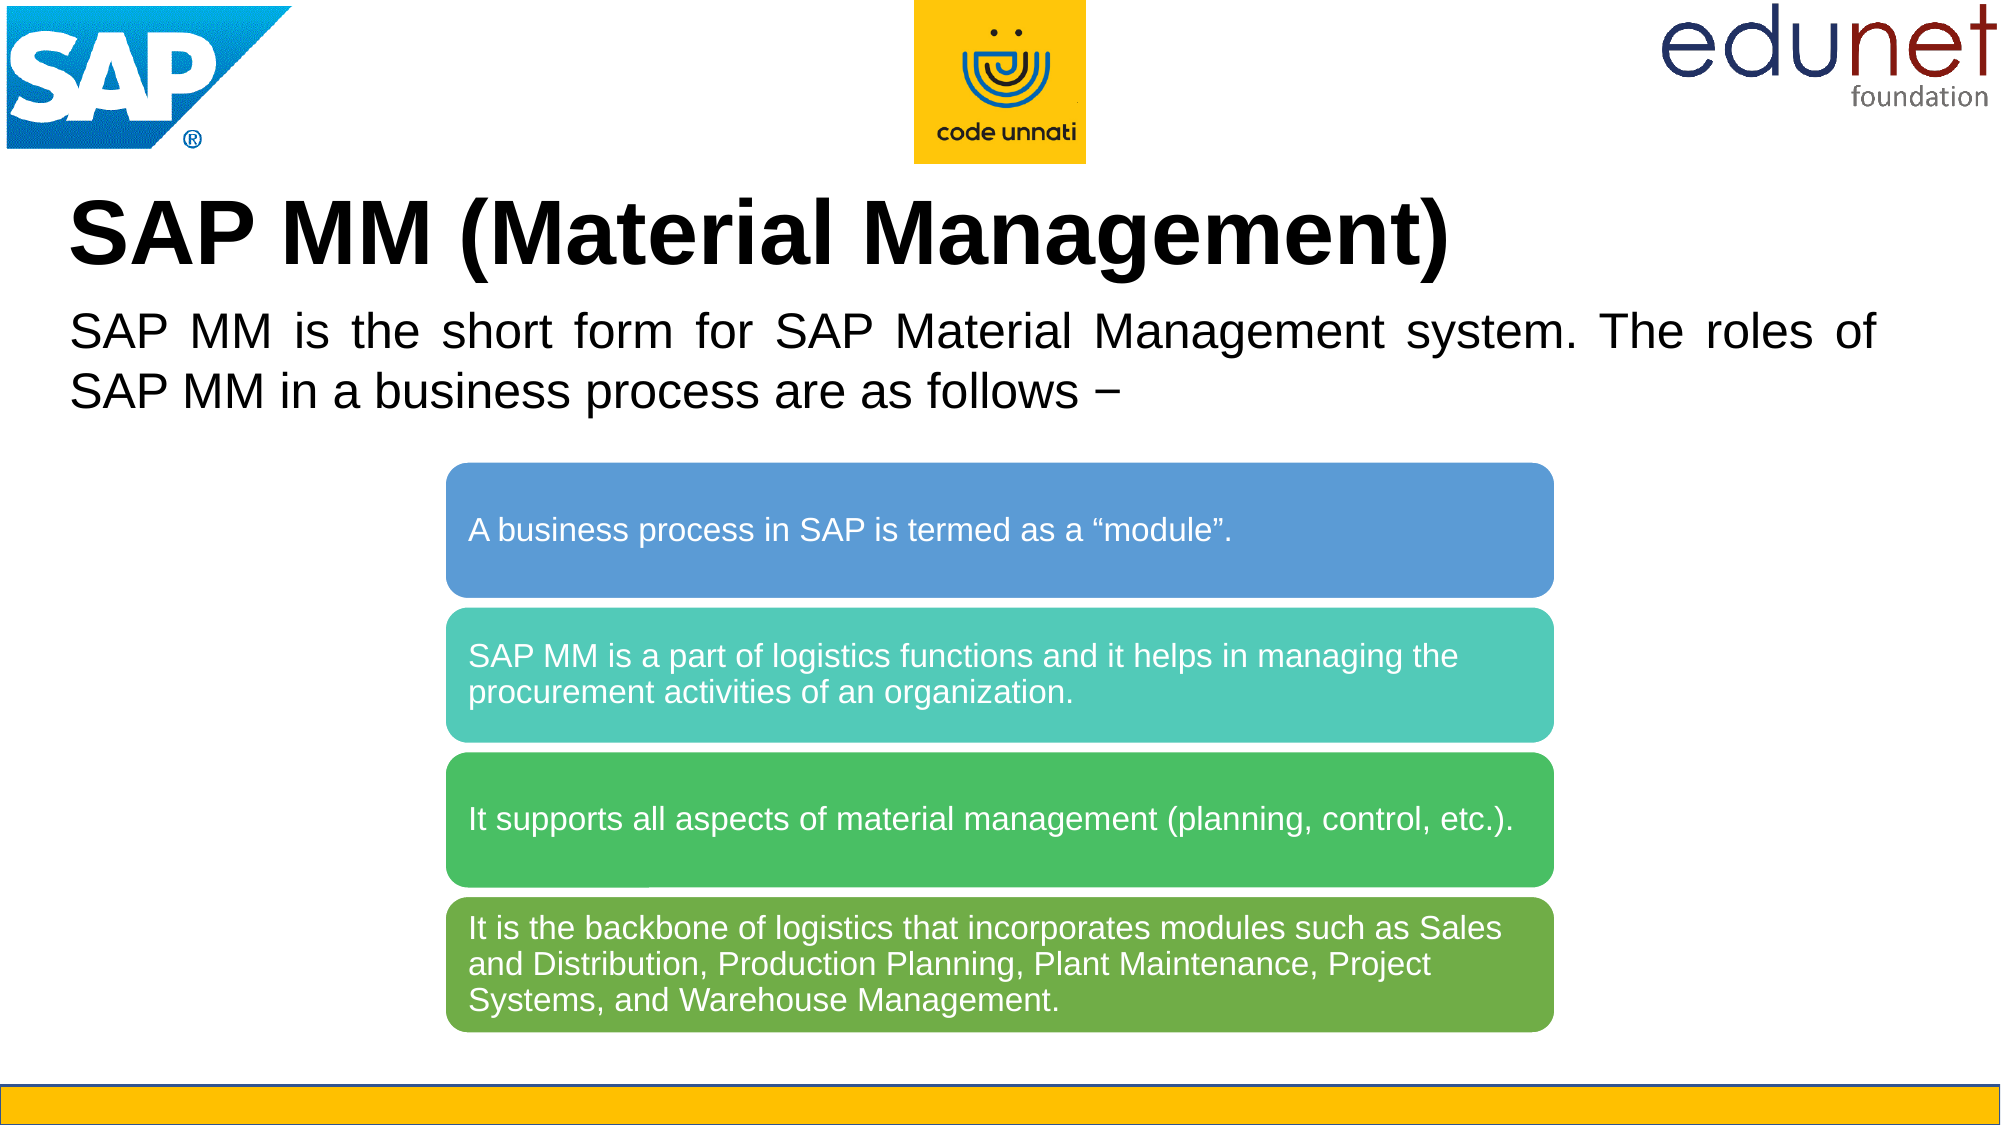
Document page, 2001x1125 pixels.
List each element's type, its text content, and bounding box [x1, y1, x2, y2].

text_box SAP MM (Material Management) [53, 165, 1487, 291]
picture [914, 0, 1086, 164]
picture [0, 0, 339, 157]
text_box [444, 458, 1556, 1037]
text_box SAP MM is the short form for SAP Material Management system. The roles of SAP MM in a business process are as follows − [54, 290, 1893, 486]
picture [1654, 0, 2000, 113]
